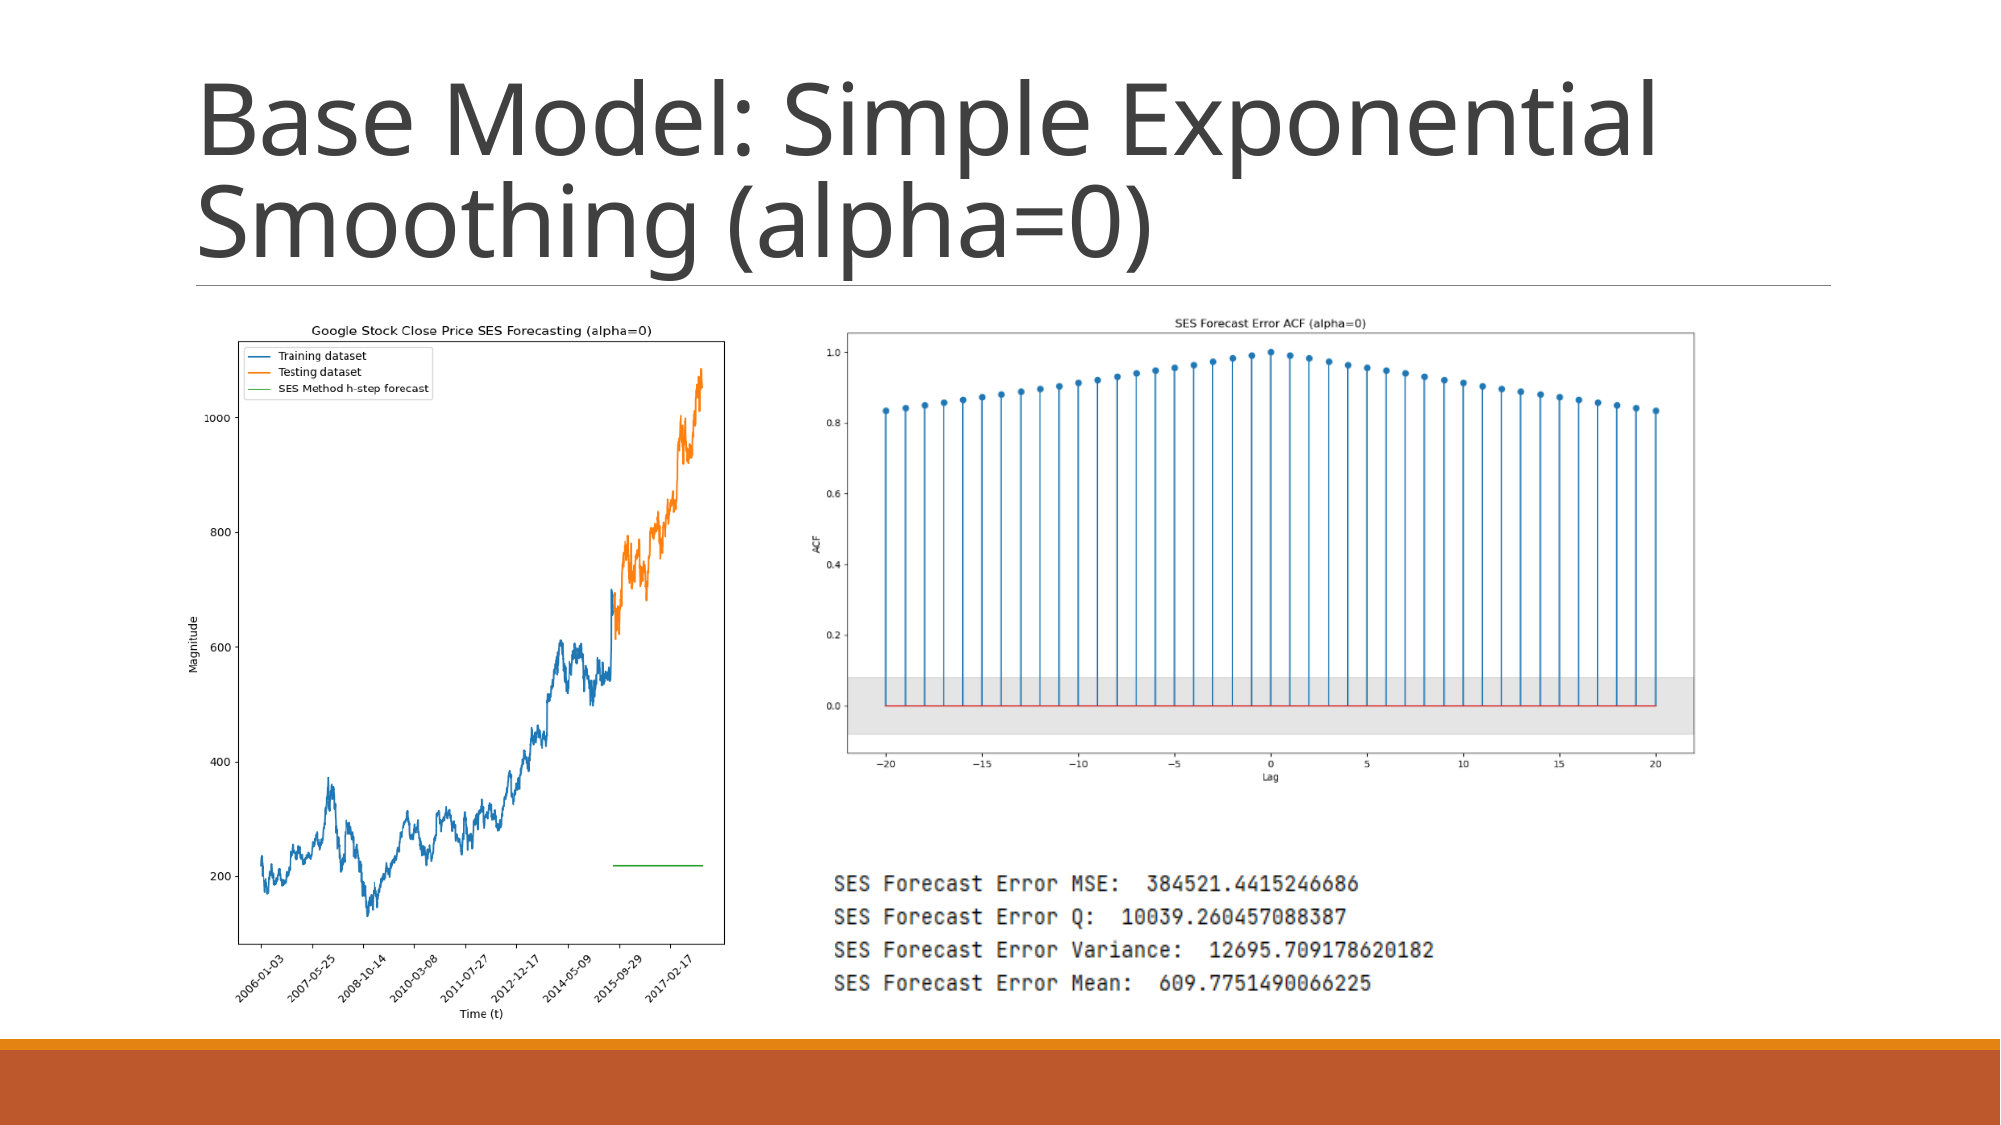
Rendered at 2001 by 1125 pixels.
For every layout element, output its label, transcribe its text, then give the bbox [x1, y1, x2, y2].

picture [179, 305, 737, 1027]
title Base Model: Simple Exponential Smoothing (alpha=0) [180, 47, 1830, 285]
picture [834, 863, 1452, 1002]
picture [802, 305, 1709, 789]
